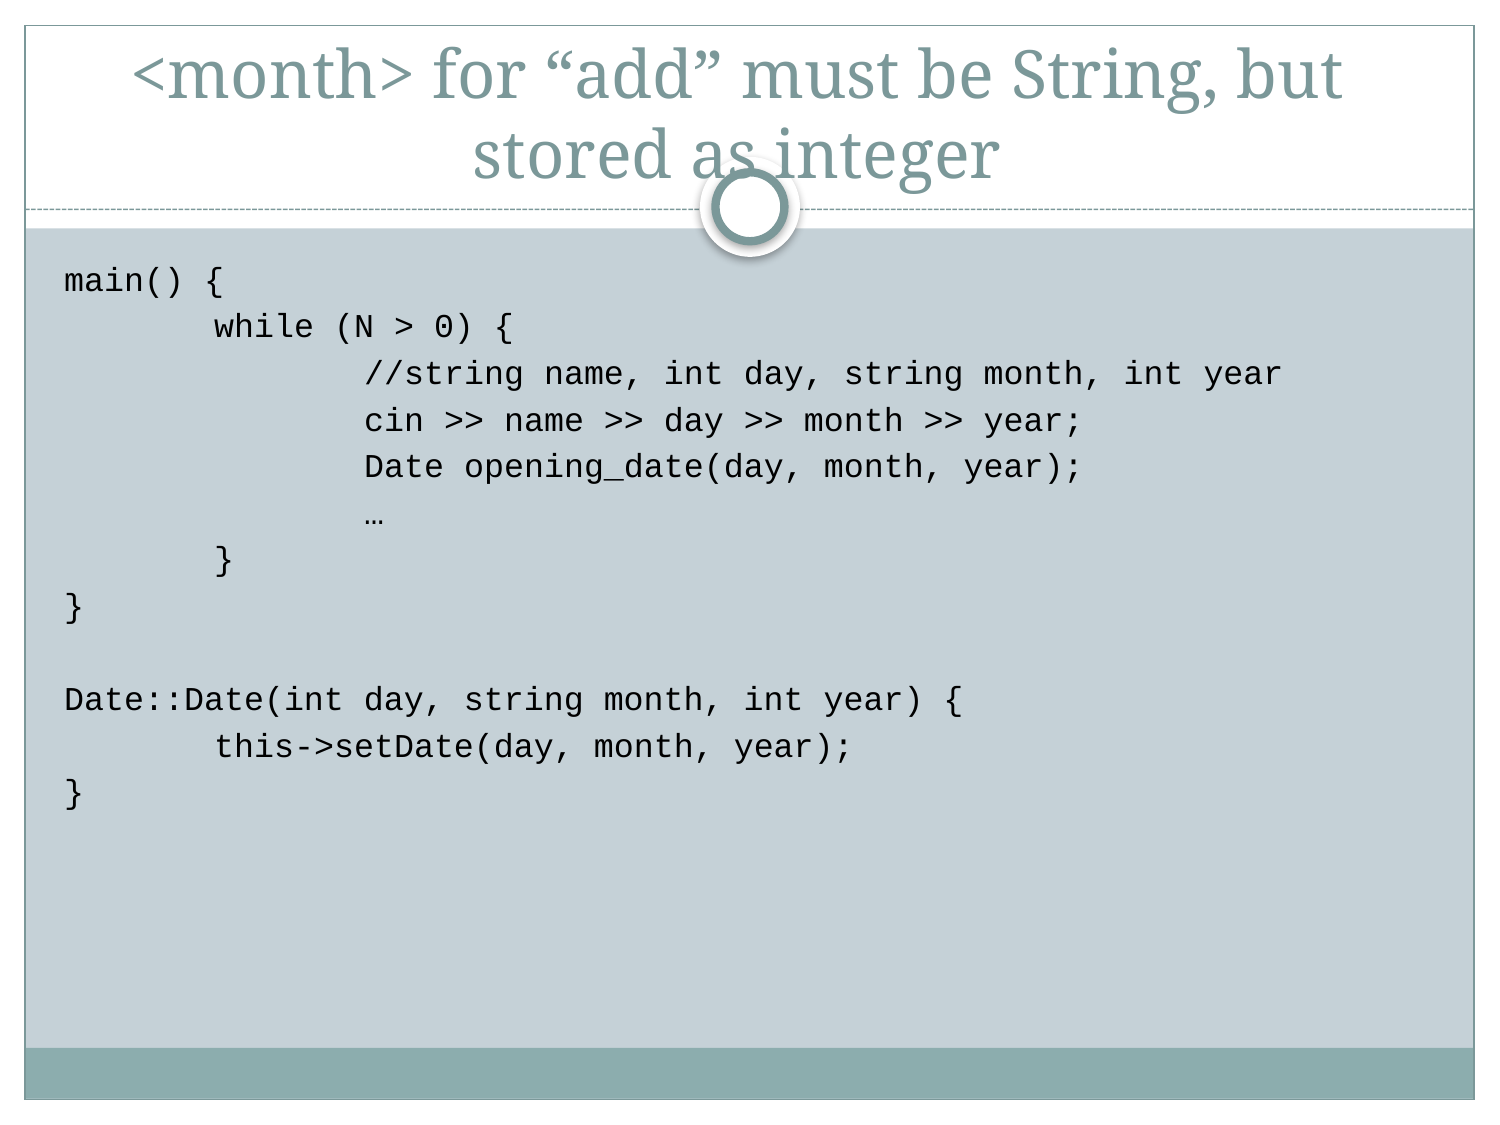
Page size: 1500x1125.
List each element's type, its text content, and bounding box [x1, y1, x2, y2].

list main() { while (N > 0) { //string name, int day, string month, int year cin >> name >> day >> month >> year; Date opening_date(day, month, year); … } } Date::Date(int day, string month, int year) { this->setDate(day, month, year); } [49, 250, 1445, 1001]
title <month> for “add” must be String, but stored as integer [37, 75, 1438, 200]
